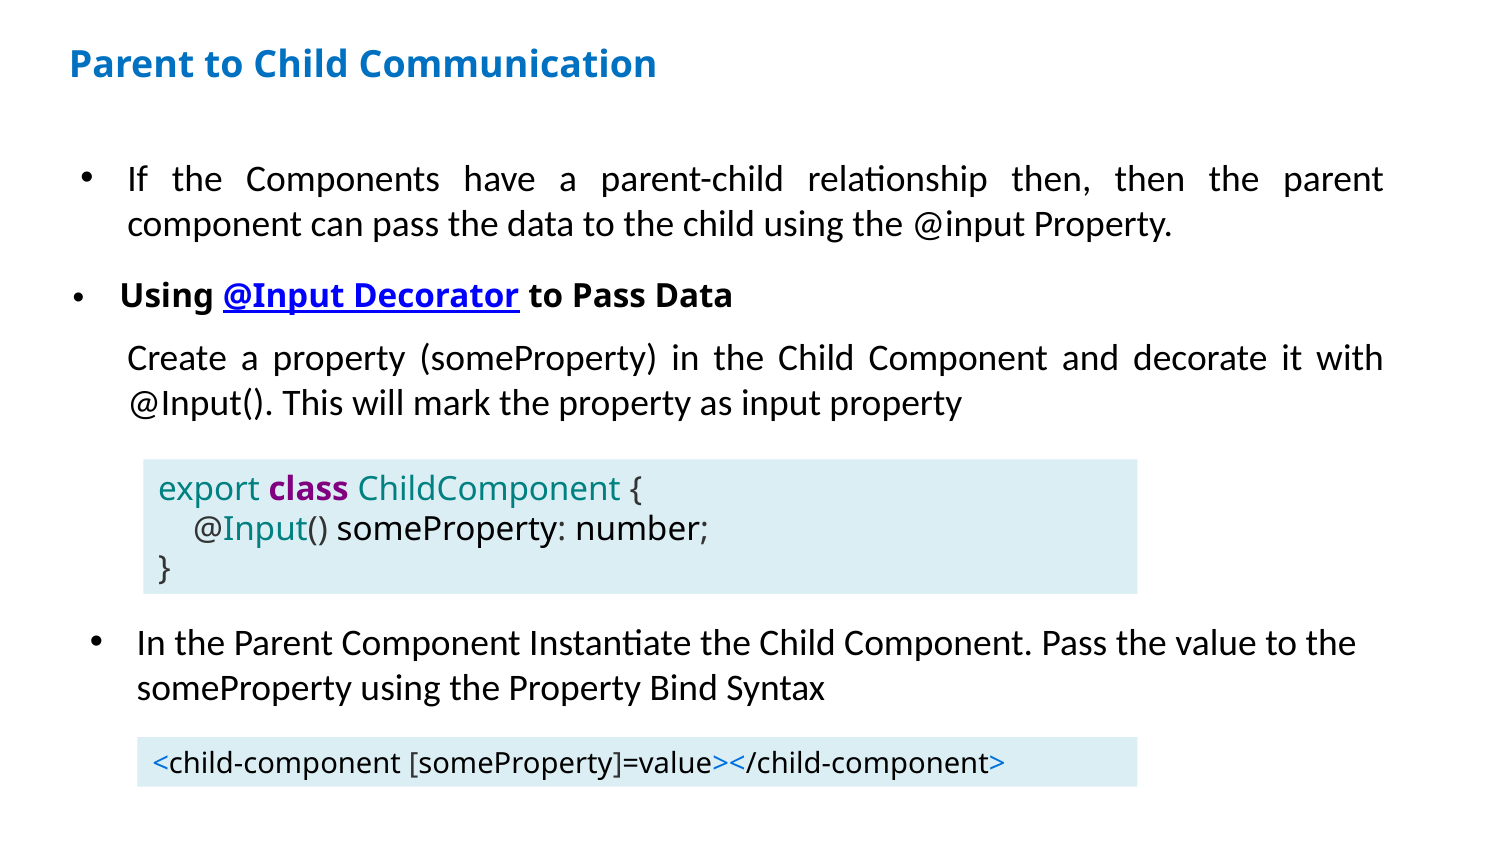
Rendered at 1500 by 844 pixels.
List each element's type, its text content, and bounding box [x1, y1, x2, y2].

text_box In the Parent Component Instantiate the Child Component. Pass the value to the someProperty using the Property Bind Syntax [75, 610, 1400, 716]
text_box If the Components have a parent-child relationship then, then the parent component can pass the data to the child using the @input Property. [65, 146, 1400, 252]
text_box Parent to Child Communication [54, 32, 674, 93]
text_box <child-component [someProperty]=value></child-component> [137, 737, 1138, 787]
text_box export class ChildComponent { @Input() someProperty: number; } [143, 459, 1138, 594]
text_box Using @Input Decorator to Pass Data [57, 267, 749, 328]
text_box Create a property (someProperty) in the Child Component and decorate it with @Input(). This will mark the property as input property [112, 325, 1400, 431]
